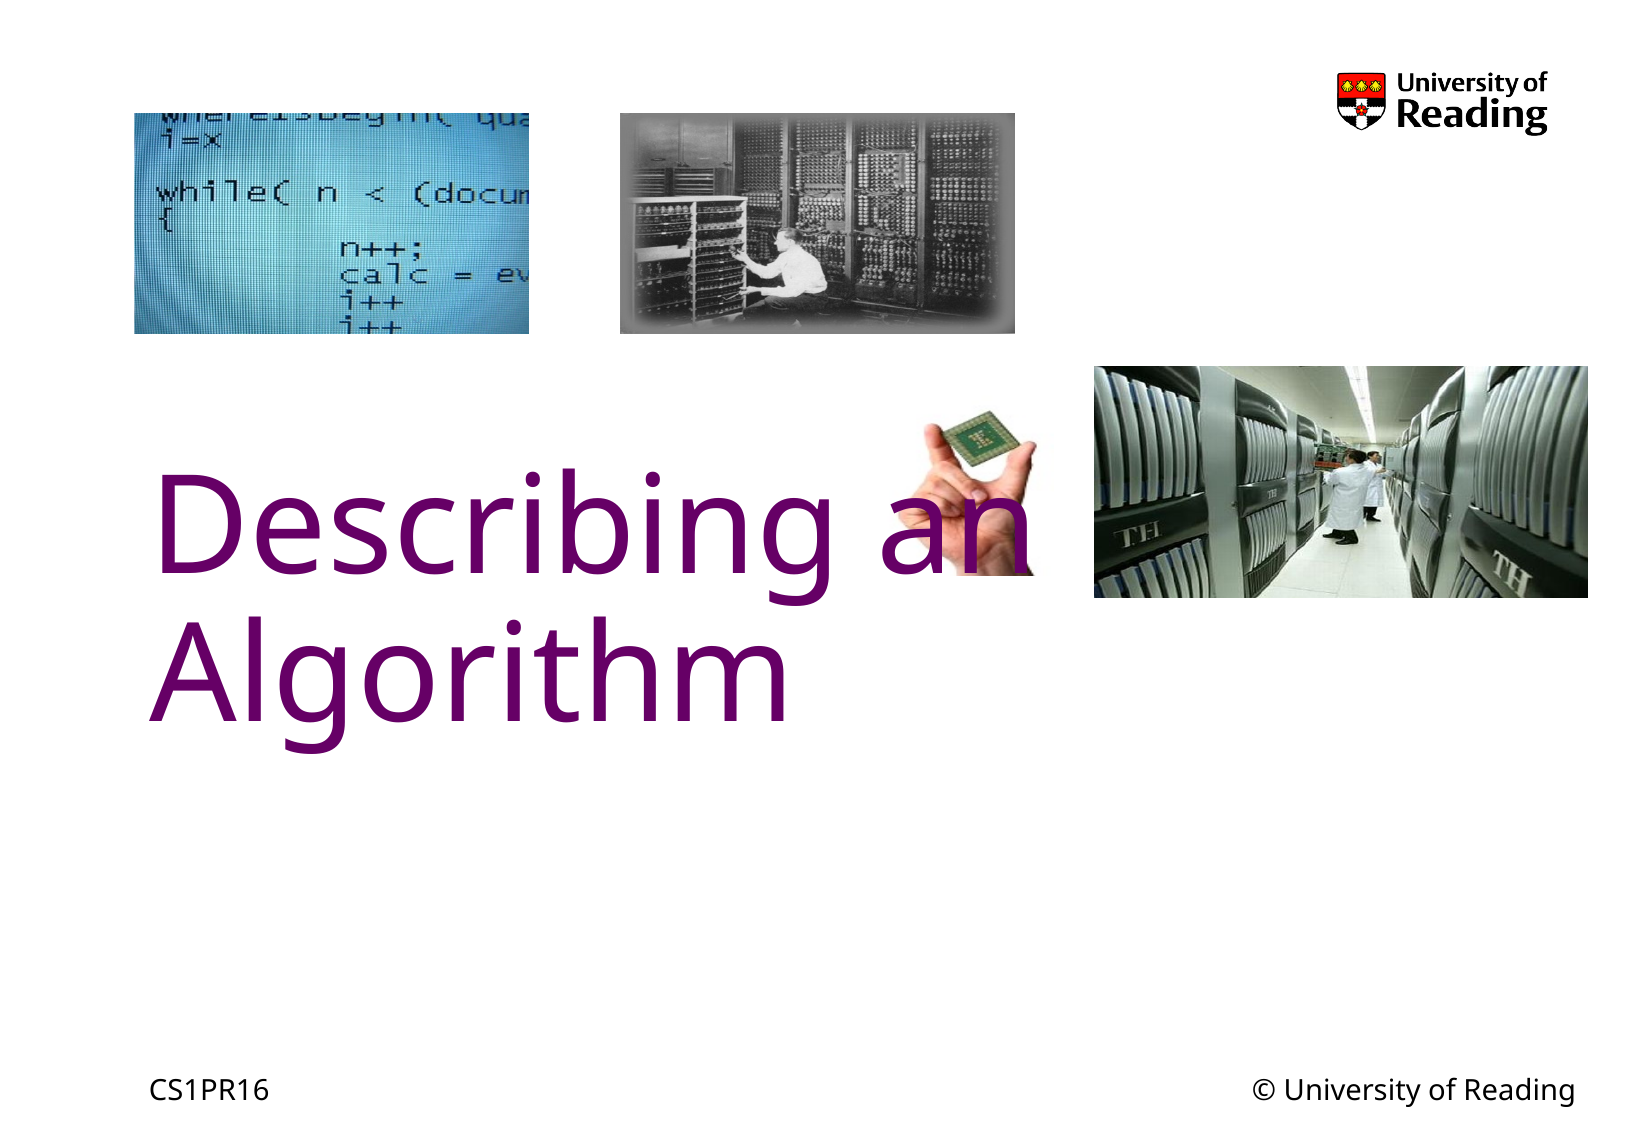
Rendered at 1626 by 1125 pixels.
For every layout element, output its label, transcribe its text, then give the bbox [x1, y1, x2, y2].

picture [620, 113, 1015, 334]
title Describing an Algorithm [134, 490, 1542, 759]
picture [1337, 71, 1548, 136]
picture [863, 377, 1054, 490]
picture [1094, 366, 1588, 598]
picture [134, 113, 529, 334]
